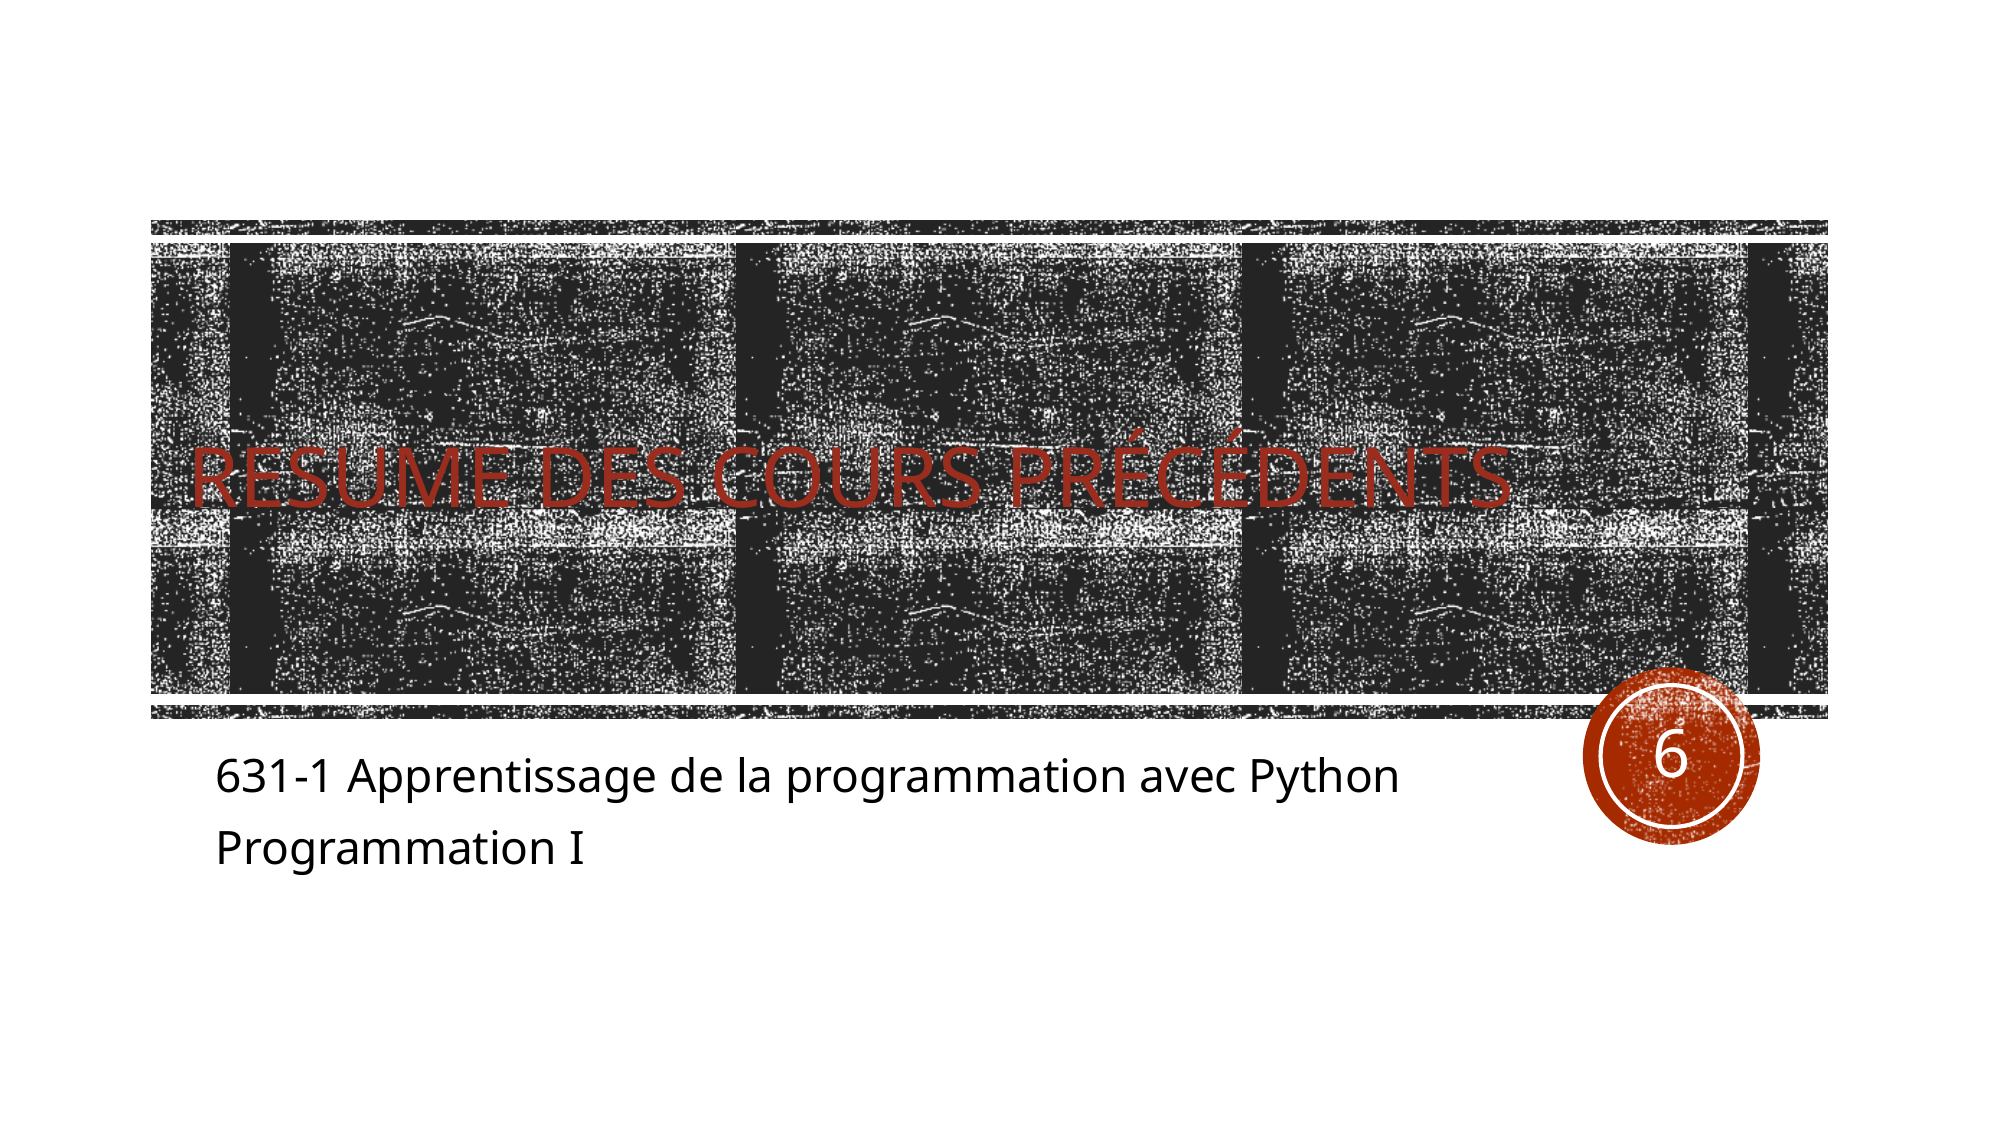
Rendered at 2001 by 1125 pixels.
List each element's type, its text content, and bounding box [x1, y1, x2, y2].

title ReSUME des cours précédents [172, 234, 1808, 733]
list 6 [1610, 707, 1733, 806]
